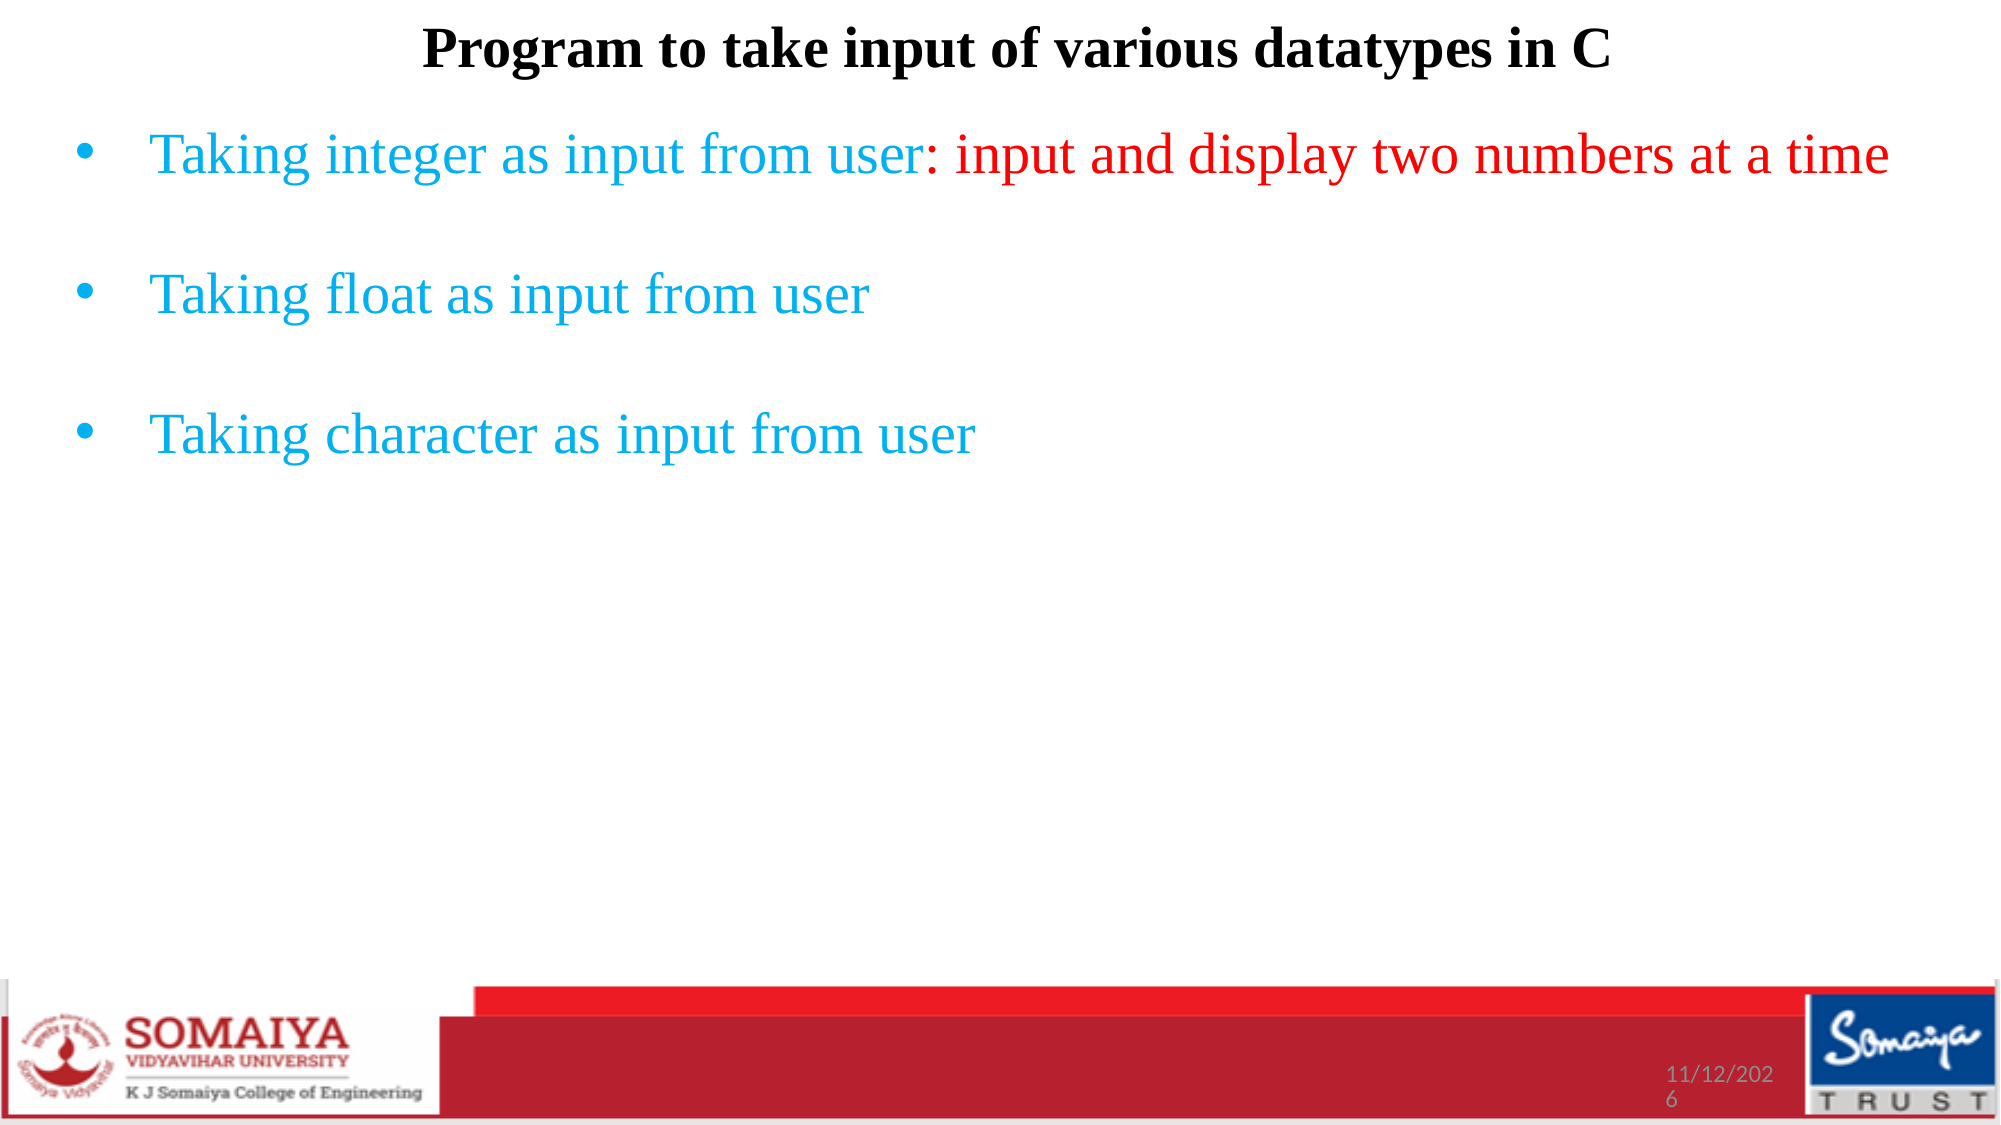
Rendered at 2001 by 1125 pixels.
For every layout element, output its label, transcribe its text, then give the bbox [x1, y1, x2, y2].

text_box Taking integer as input from user: input and display two numbers at a time Taking float as input from user Taking character as input from user [60, 108, 2000, 683]
text_box Program to take input of various datatypes in C [349, 2, 1695, 87]
picture [0, 979, 2000, 1125]
